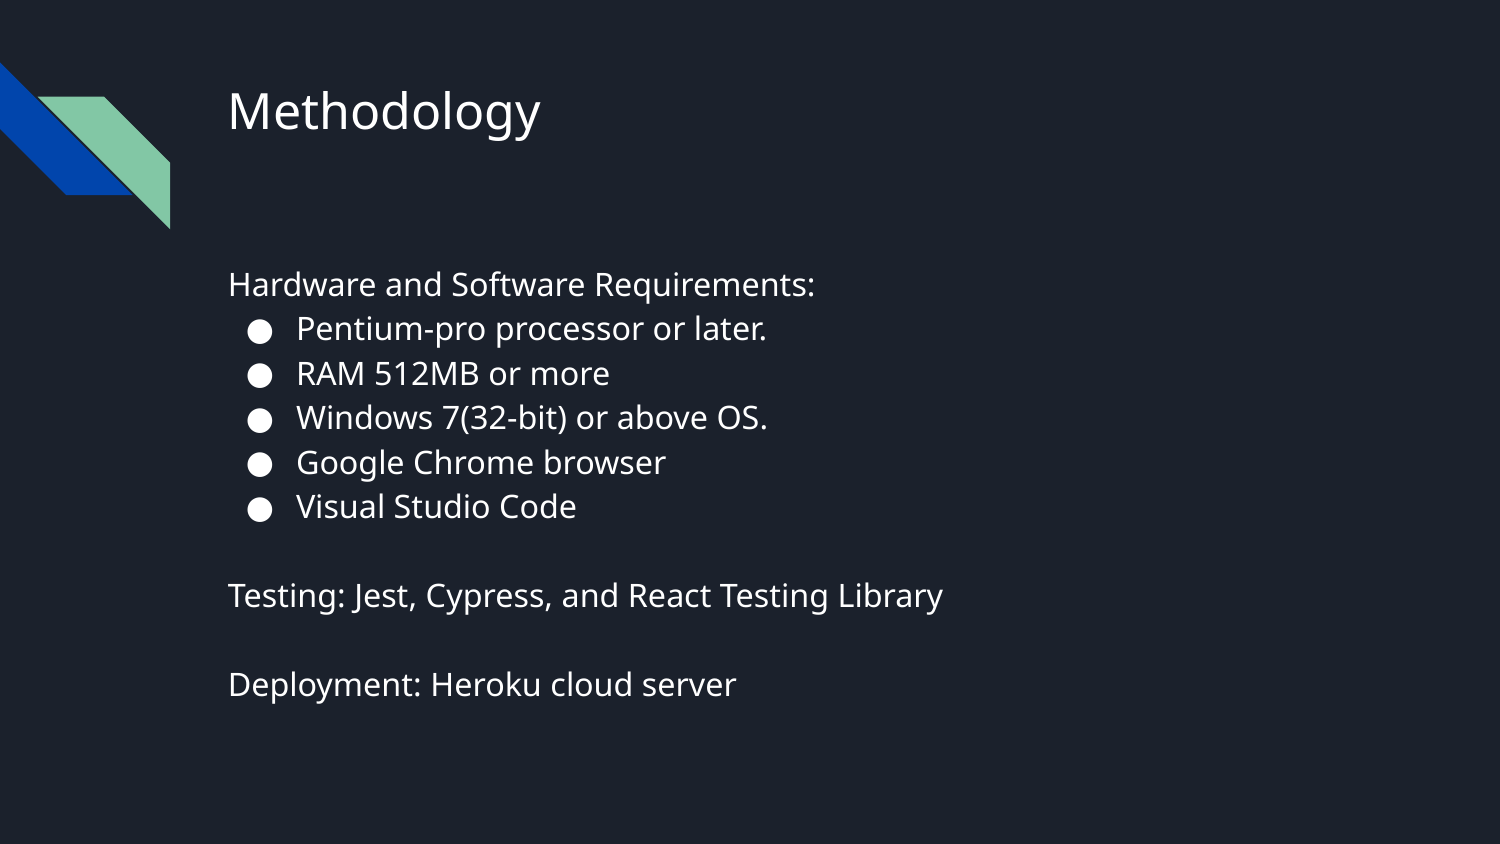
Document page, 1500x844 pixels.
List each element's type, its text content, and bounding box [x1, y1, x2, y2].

title Methodology [212, 64, 1368, 215]
list Hardware and Software Requirements: Pentium-pro processor or later. RAM 512MB or more Windows 7(32-bit) or above OS. Google Chrome browser Visual Studio Code Testing: Jest, Cypress, and React Testing Library Deployment: Heroku cloud server [212, 243, 1368, 721]
